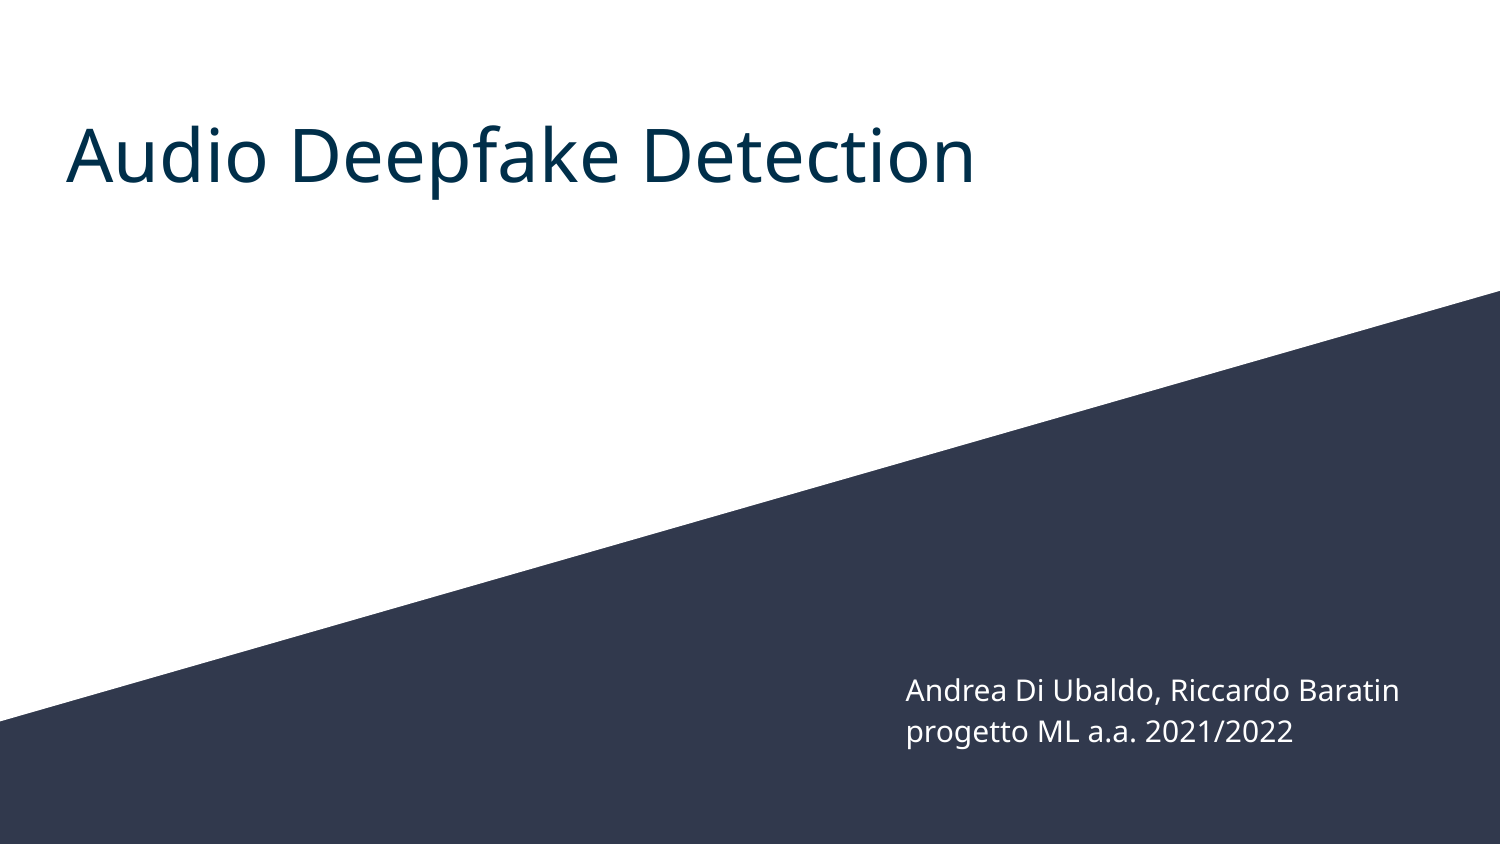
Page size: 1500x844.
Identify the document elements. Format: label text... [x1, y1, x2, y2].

subtitle Andrea Di Ubaldo, Riccardo Baratin progetto ML a.a. 2021/2022 [890, 654, 1427, 776]
title Audio Deepfake Detection [51, 88, 1449, 220]
